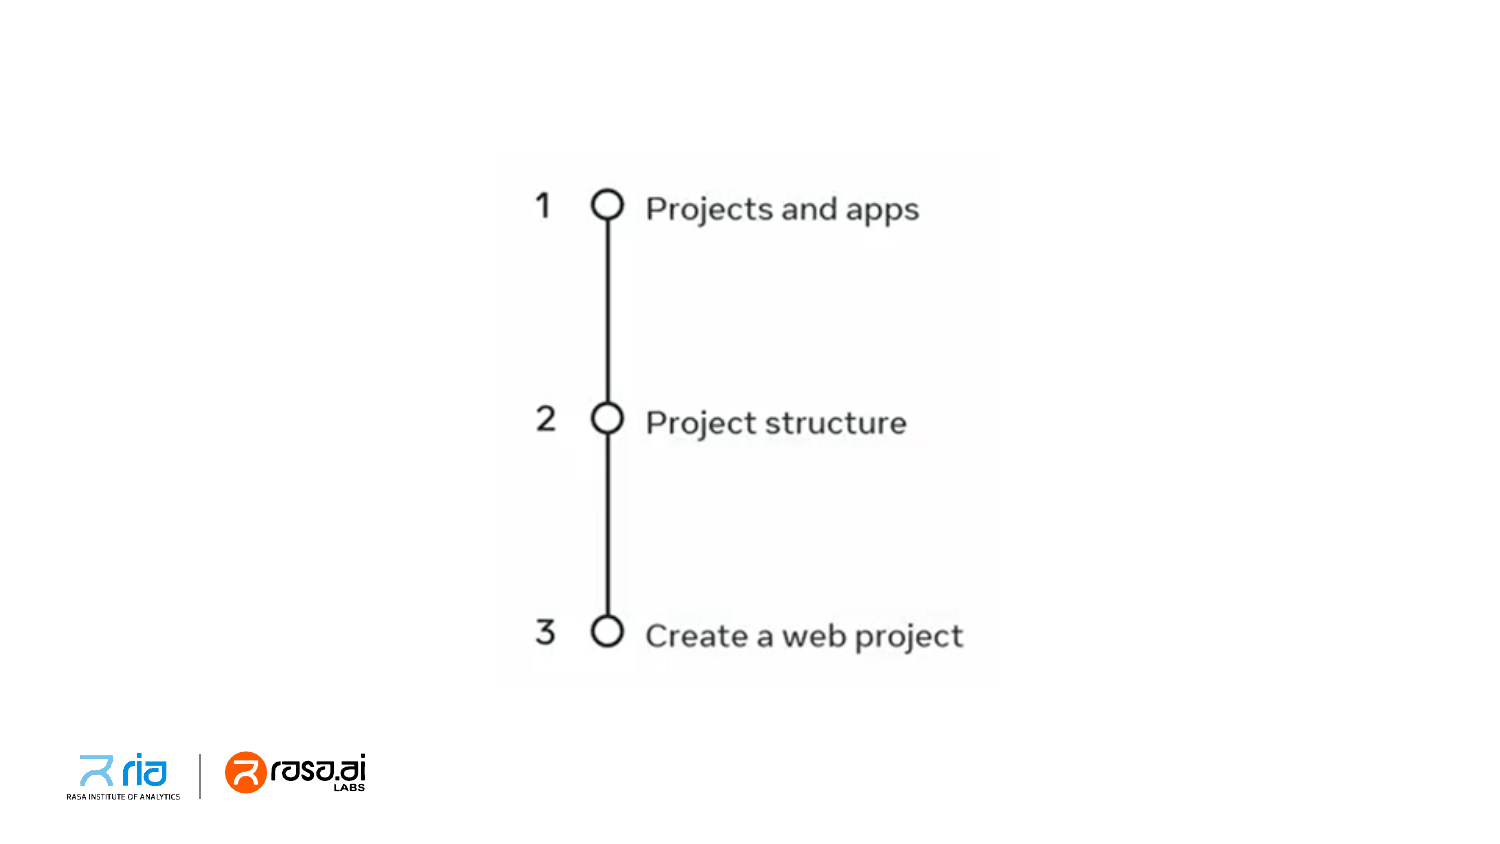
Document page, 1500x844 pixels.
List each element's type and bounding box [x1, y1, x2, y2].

picture [498, 155, 1001, 689]
picture [58, 744, 188, 808]
